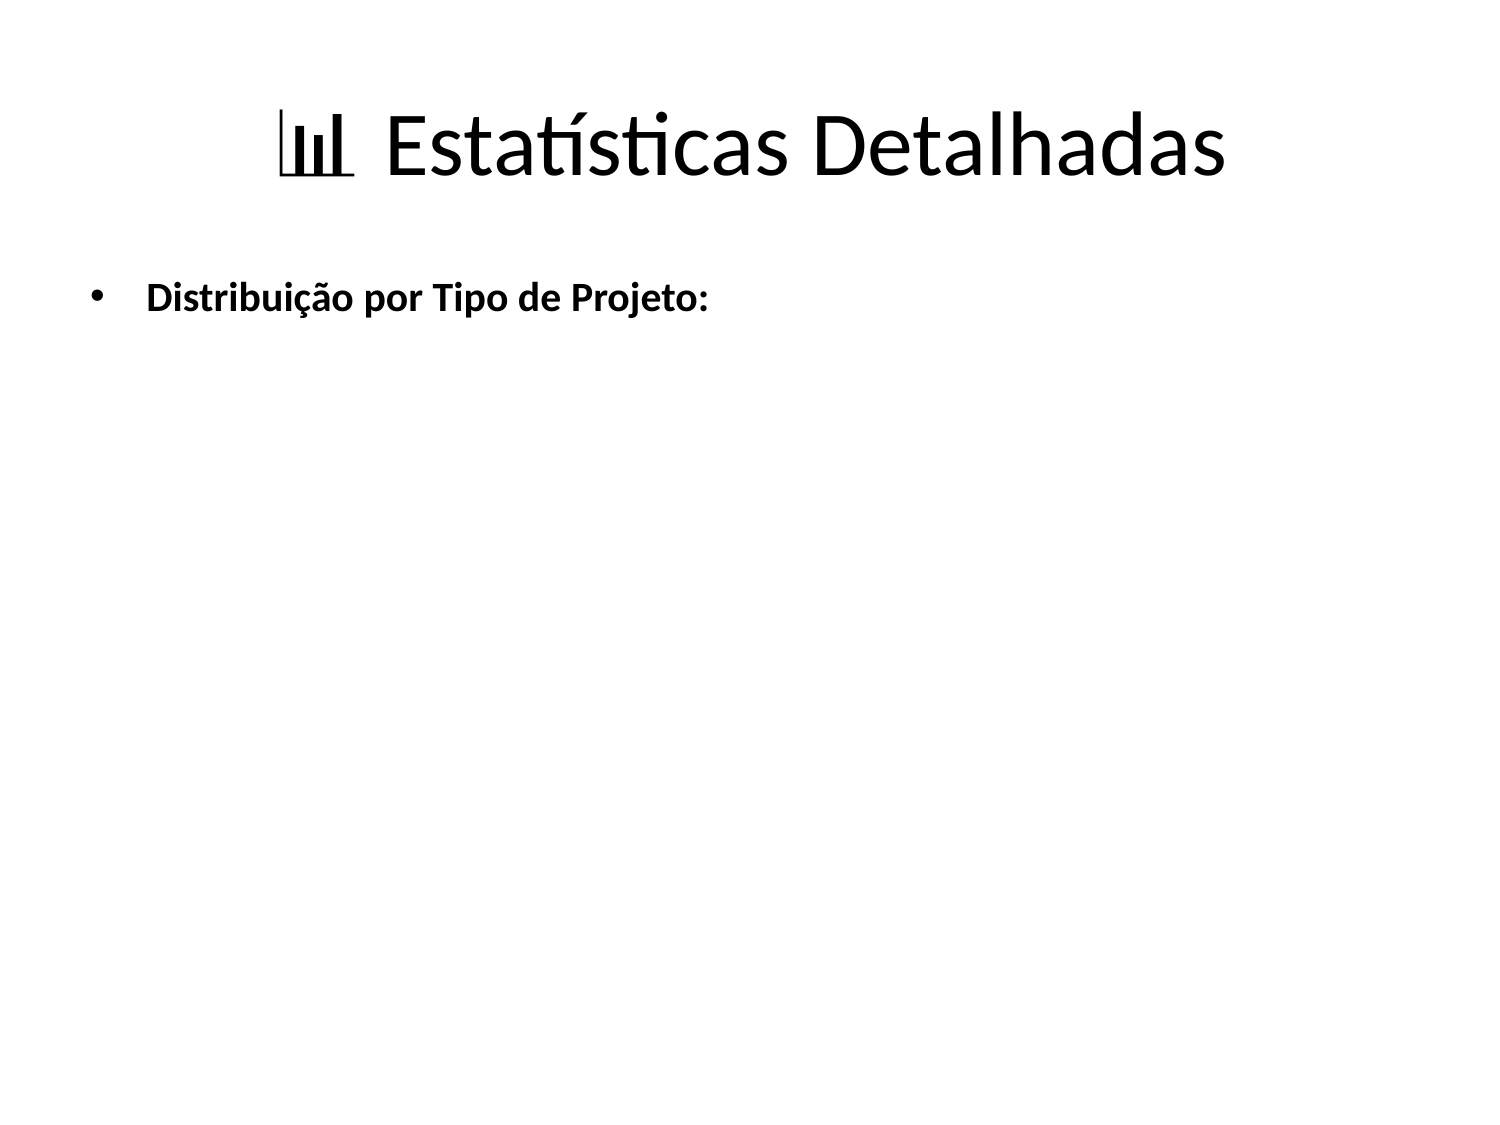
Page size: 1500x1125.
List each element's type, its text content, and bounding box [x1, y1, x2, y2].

title 📊 Estatísticas Detalhadas [75, 45, 1425, 233]
list Distribuição por Tipo de Projeto: [75, 262, 1425, 1005]
